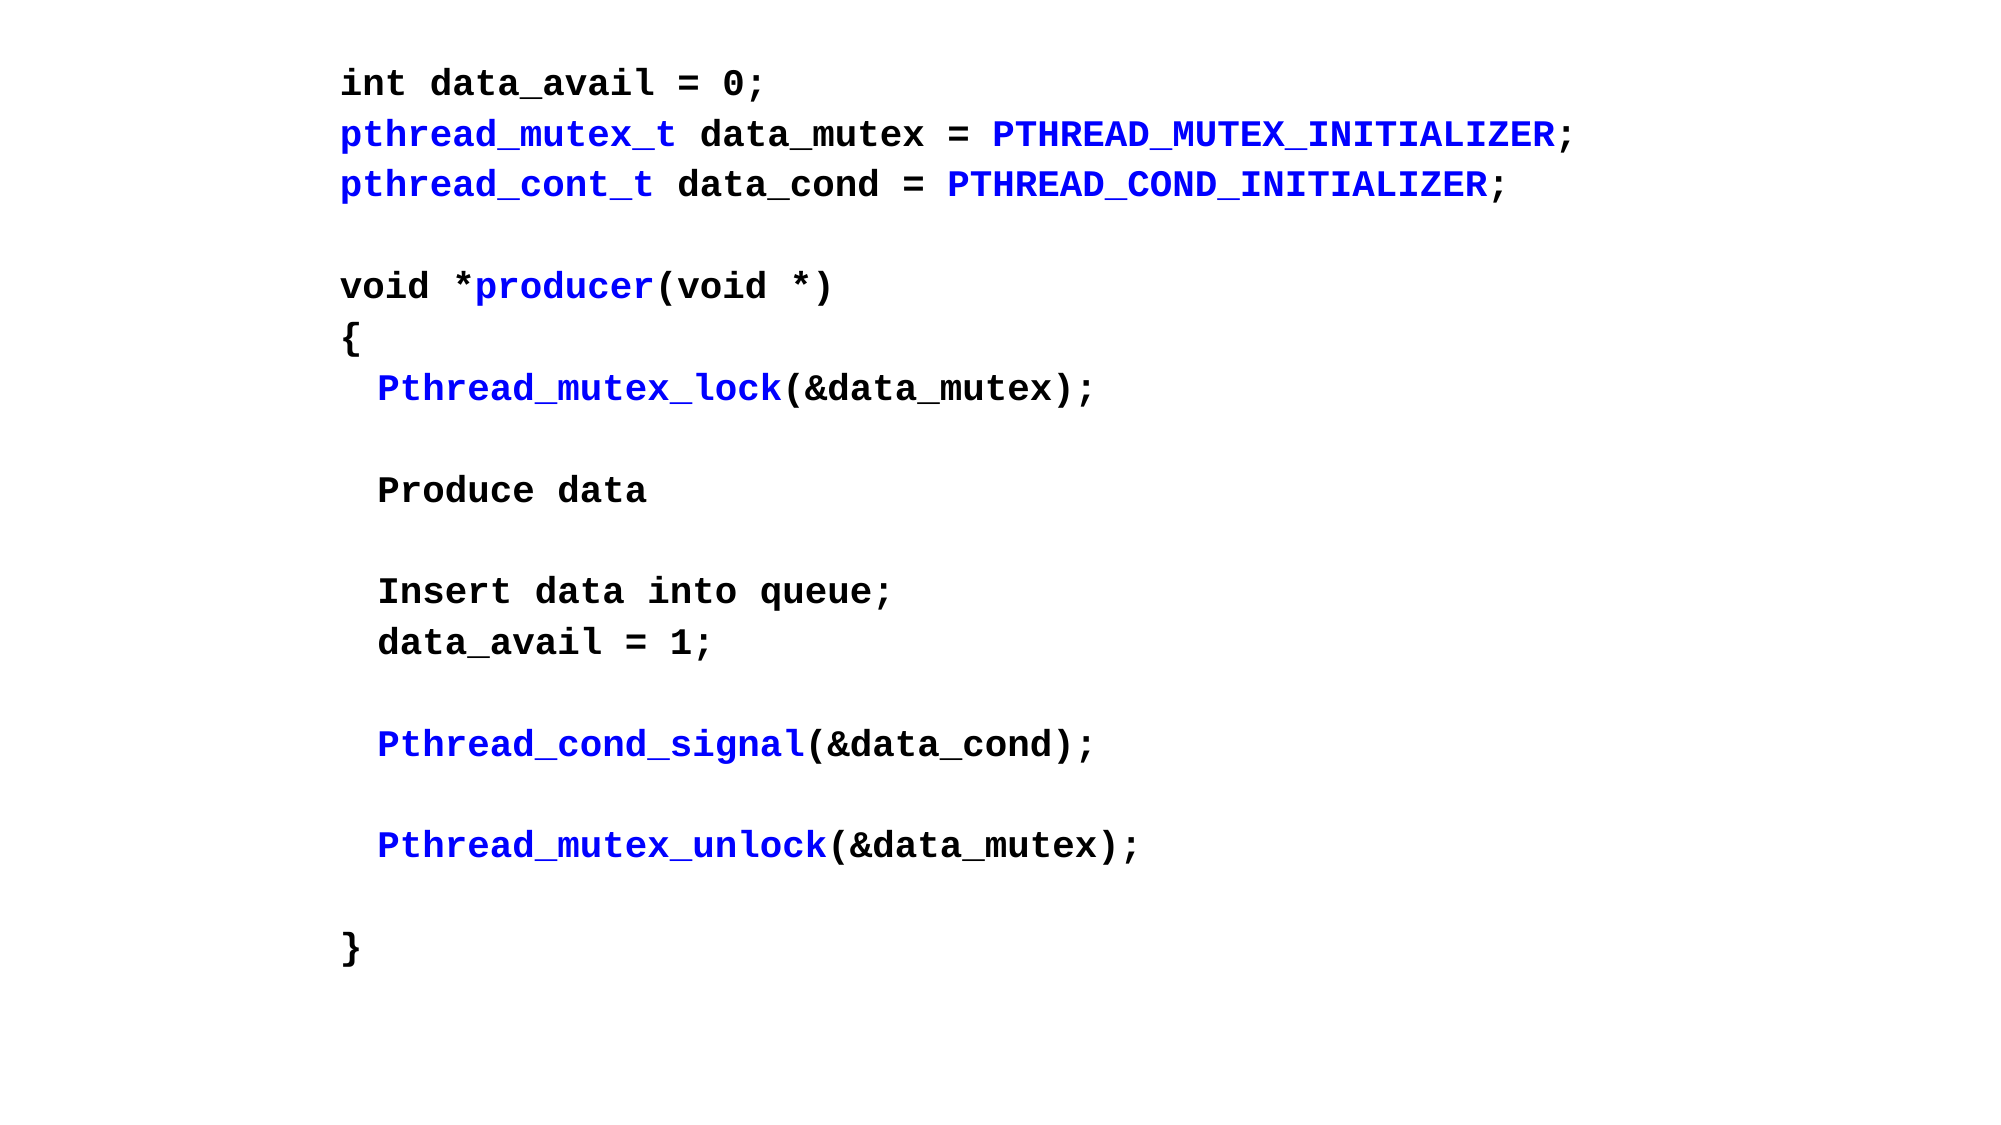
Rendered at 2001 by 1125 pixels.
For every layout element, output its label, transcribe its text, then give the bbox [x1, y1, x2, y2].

list int data_avail = 0; pthread_mutex_t data_mutex = PTHREAD_MUTEX_INITIALIZER; pthread_cont_t data_cond = PTHREAD_COND_INITIALIZER; void *producer(void *) { Pthread_mutex_lock(&data_mutex); Produce data Insert data into queue; data_avail = 1; Pthread_cond_signal(&data_cond); Pthread_mutex_unlock(&data_mutex); } [249, 0, 1750, 1125]
